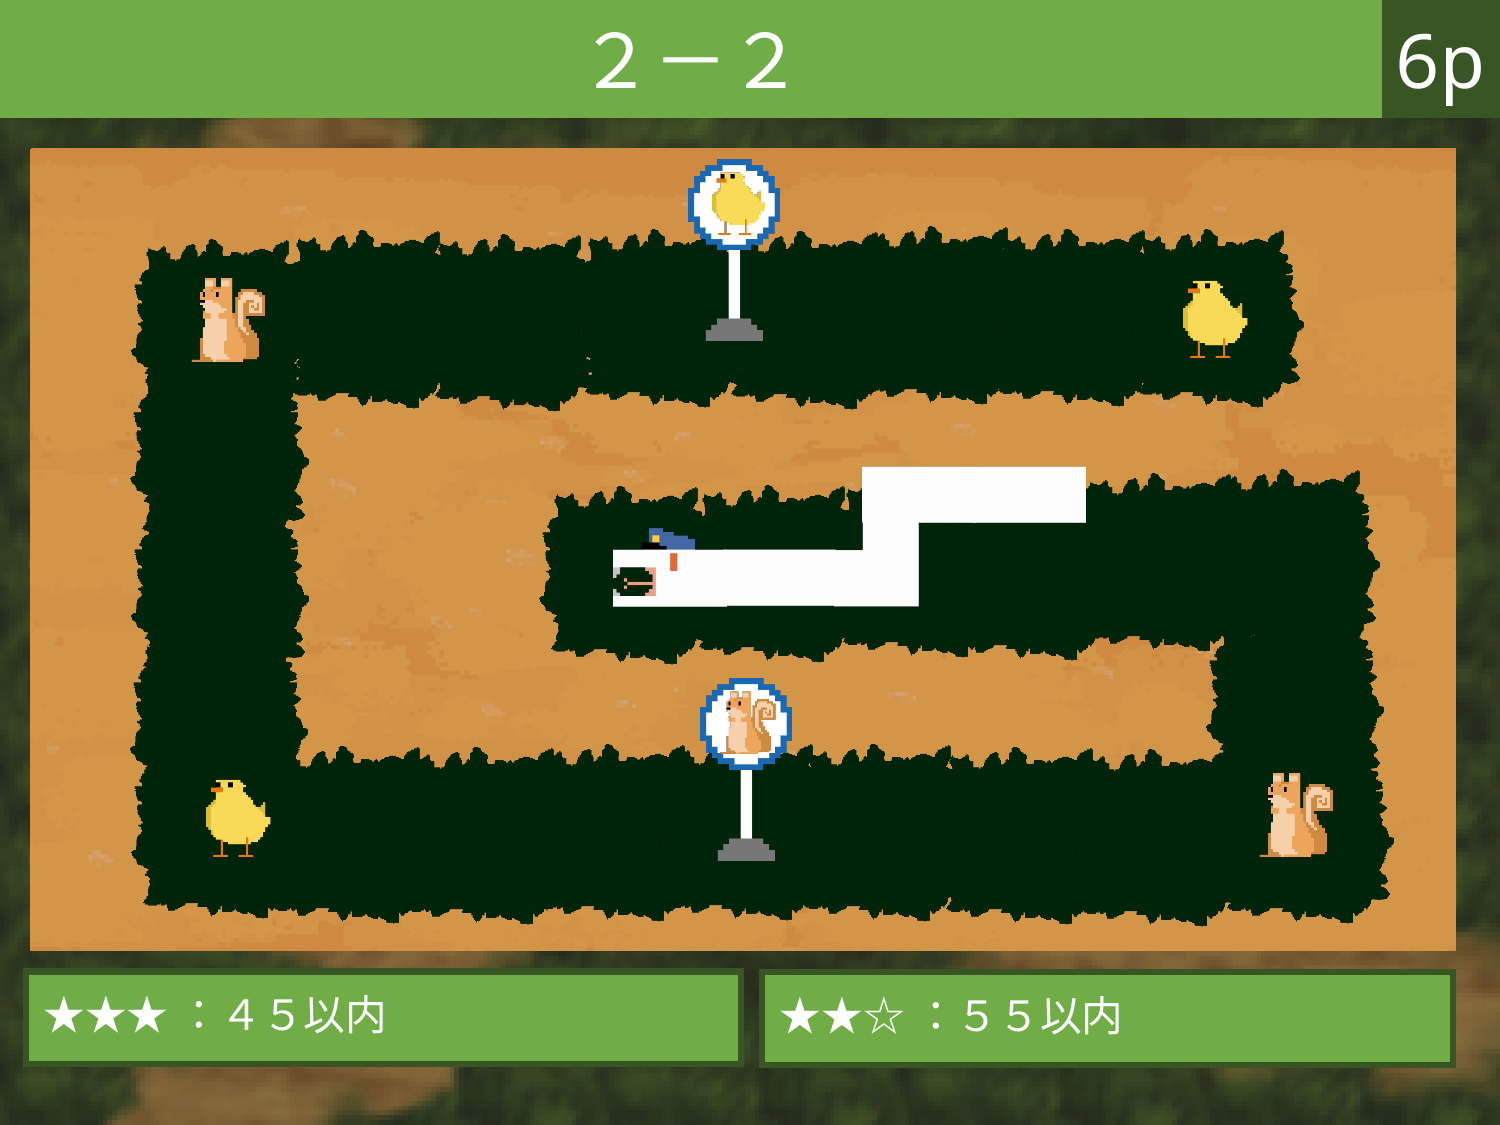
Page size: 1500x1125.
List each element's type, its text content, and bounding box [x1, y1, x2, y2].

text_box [613, 438, 1086, 635]
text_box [30, 148, 1456, 951]
text_box [38, 1065, 671, 1085]
picture [0, 119, 1500, 1125]
text_box ★★★：４５以内 [25, 970, 742, 1065]
text_box 6p [1383, 0, 1500, 119]
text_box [700, 678, 792, 861]
text_box [38, 951, 671, 970]
text_box ２－２ [0, 0, 1383, 119]
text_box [688, 159, 780, 341]
text_box ★★☆：５５以内 [761, 971, 1454, 1066]
